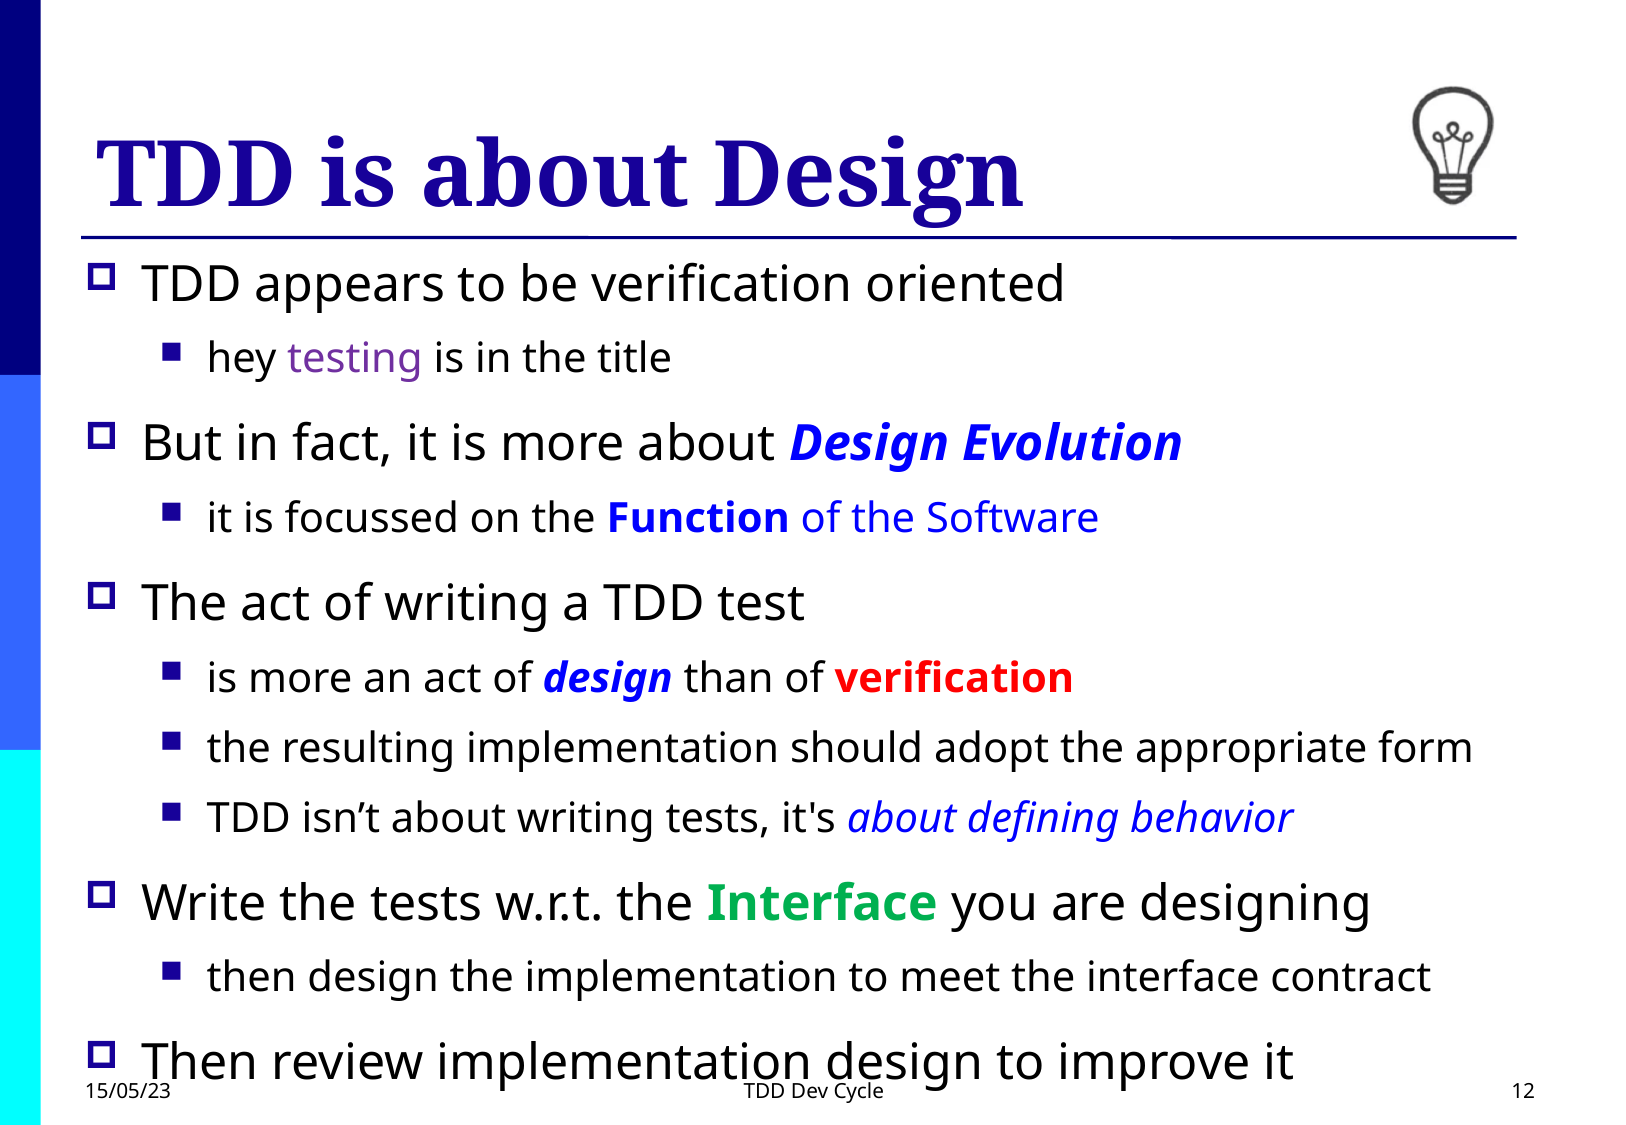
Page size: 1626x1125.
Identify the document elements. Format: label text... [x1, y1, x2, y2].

title TDD is about Design [81, 45, 1544, 228]
picture [1402, 77, 1506, 212]
footer TDD Dev Cycle [556, 1070, 1071, 1125]
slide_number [70, 1070, 450, 1125]
list TDD appears to be verification oriented hey testing is in the title But in fact, it is more about Design Evolution it is focussed on the Function of the Software The act of writing a TDD test is more an act of design than of verification the resulting implementation should adopt the appropriate form TDD isn’t about writing tests, it's about defining behavior Write the tests w.r.t. the Interface you are designing then design the implementation to meet the interface contract Then review implementation design to improve it [70, 228, 1591, 972]
slide_number 12 [1170, 1070, 1550, 1125]
